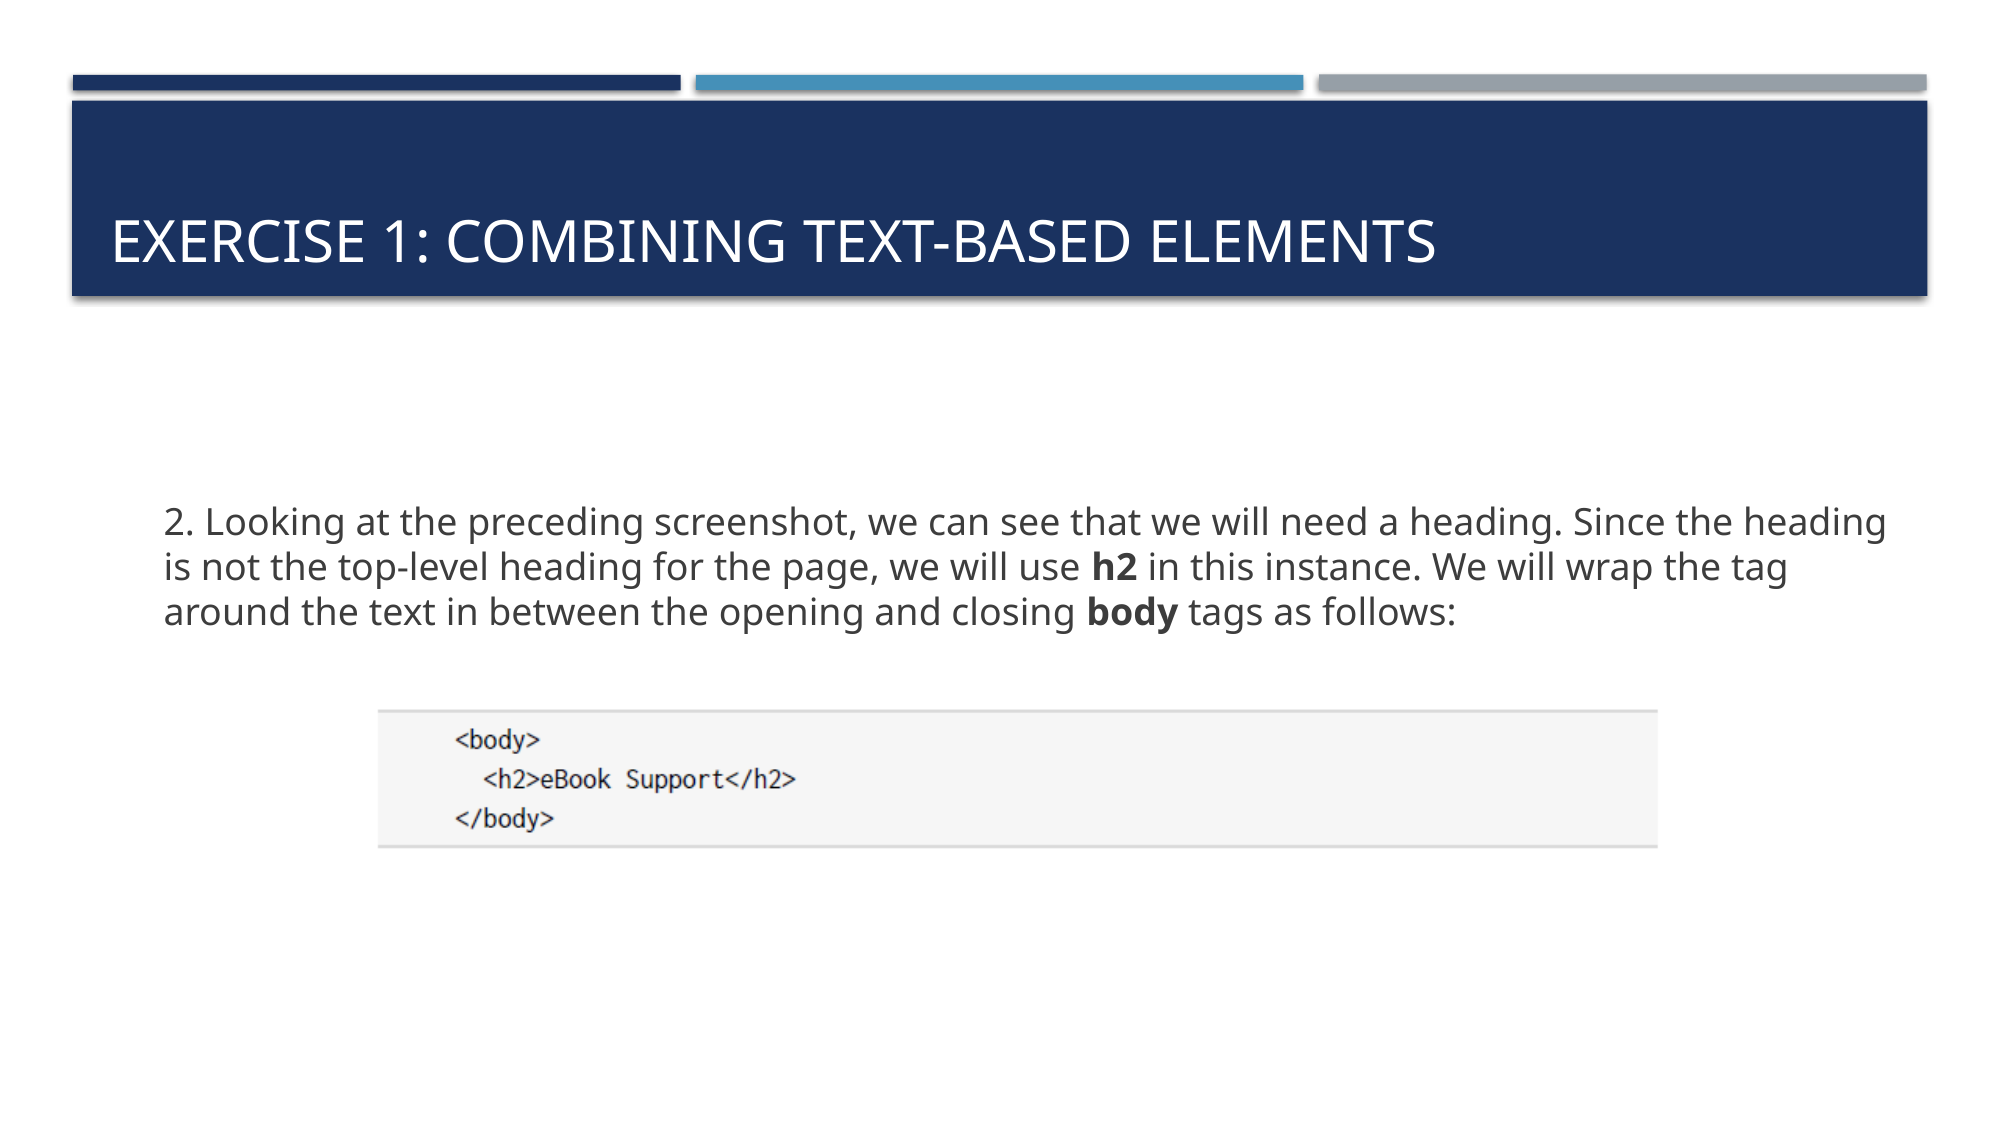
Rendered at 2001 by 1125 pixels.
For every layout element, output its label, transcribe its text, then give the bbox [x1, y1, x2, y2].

picture [371, 701, 1670, 850]
list 2. Looking at the preceding screenshot, we can see that we will need a heading. Since the heading is not the top-level heading for the page, we will use h2 in this instance. We will wrap the tag around the text in between the opening and closing body tags as follows: [95, 360, 1905, 1094]
title Exercise 1: Combining Text-Based Elements [95, 115, 1905, 282]
